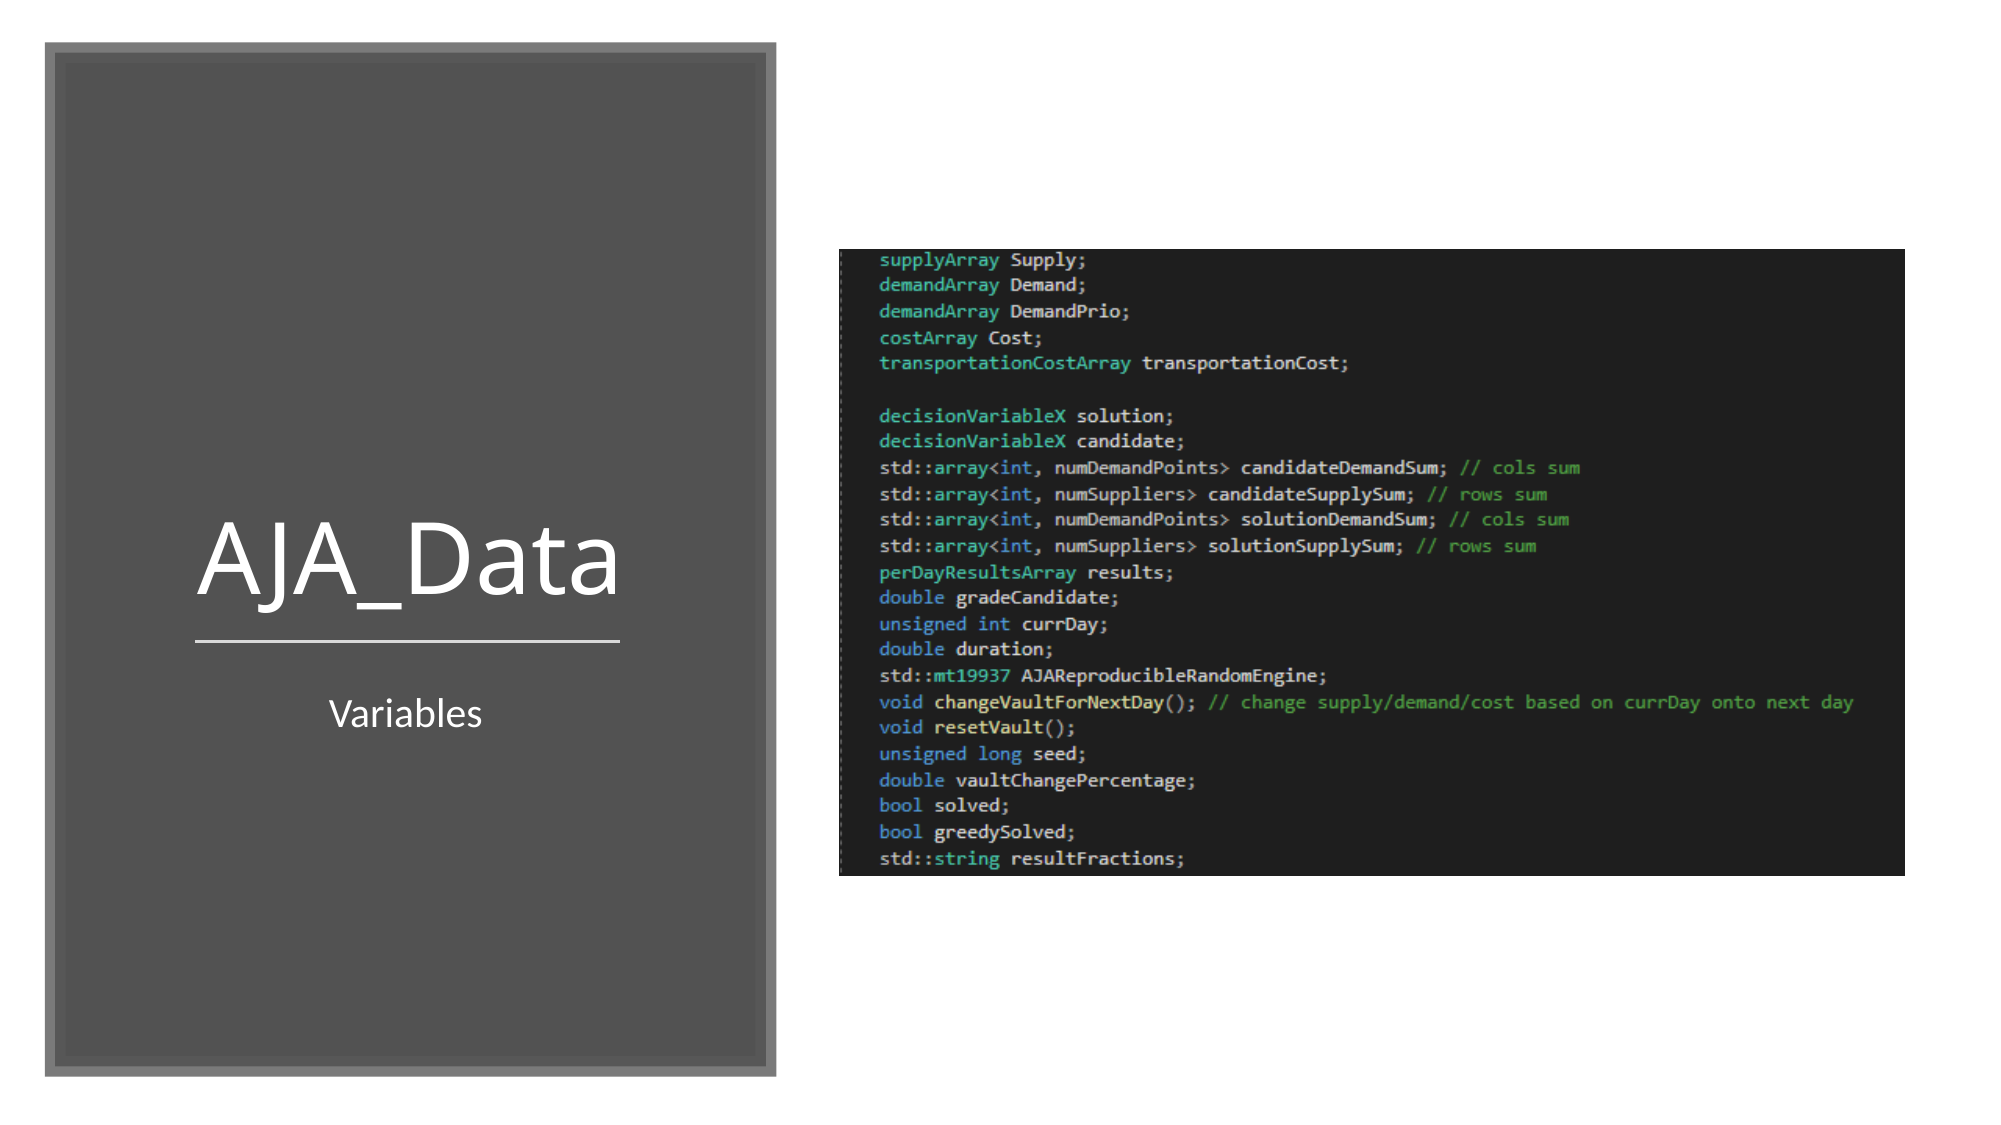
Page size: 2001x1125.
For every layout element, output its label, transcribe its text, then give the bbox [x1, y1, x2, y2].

text_box [54, 52, 767, 1067]
picture [839, 249, 1905, 876]
list Variables [110, 684, 711, 935]
title AJA_Data [110, 149, 711, 624]
